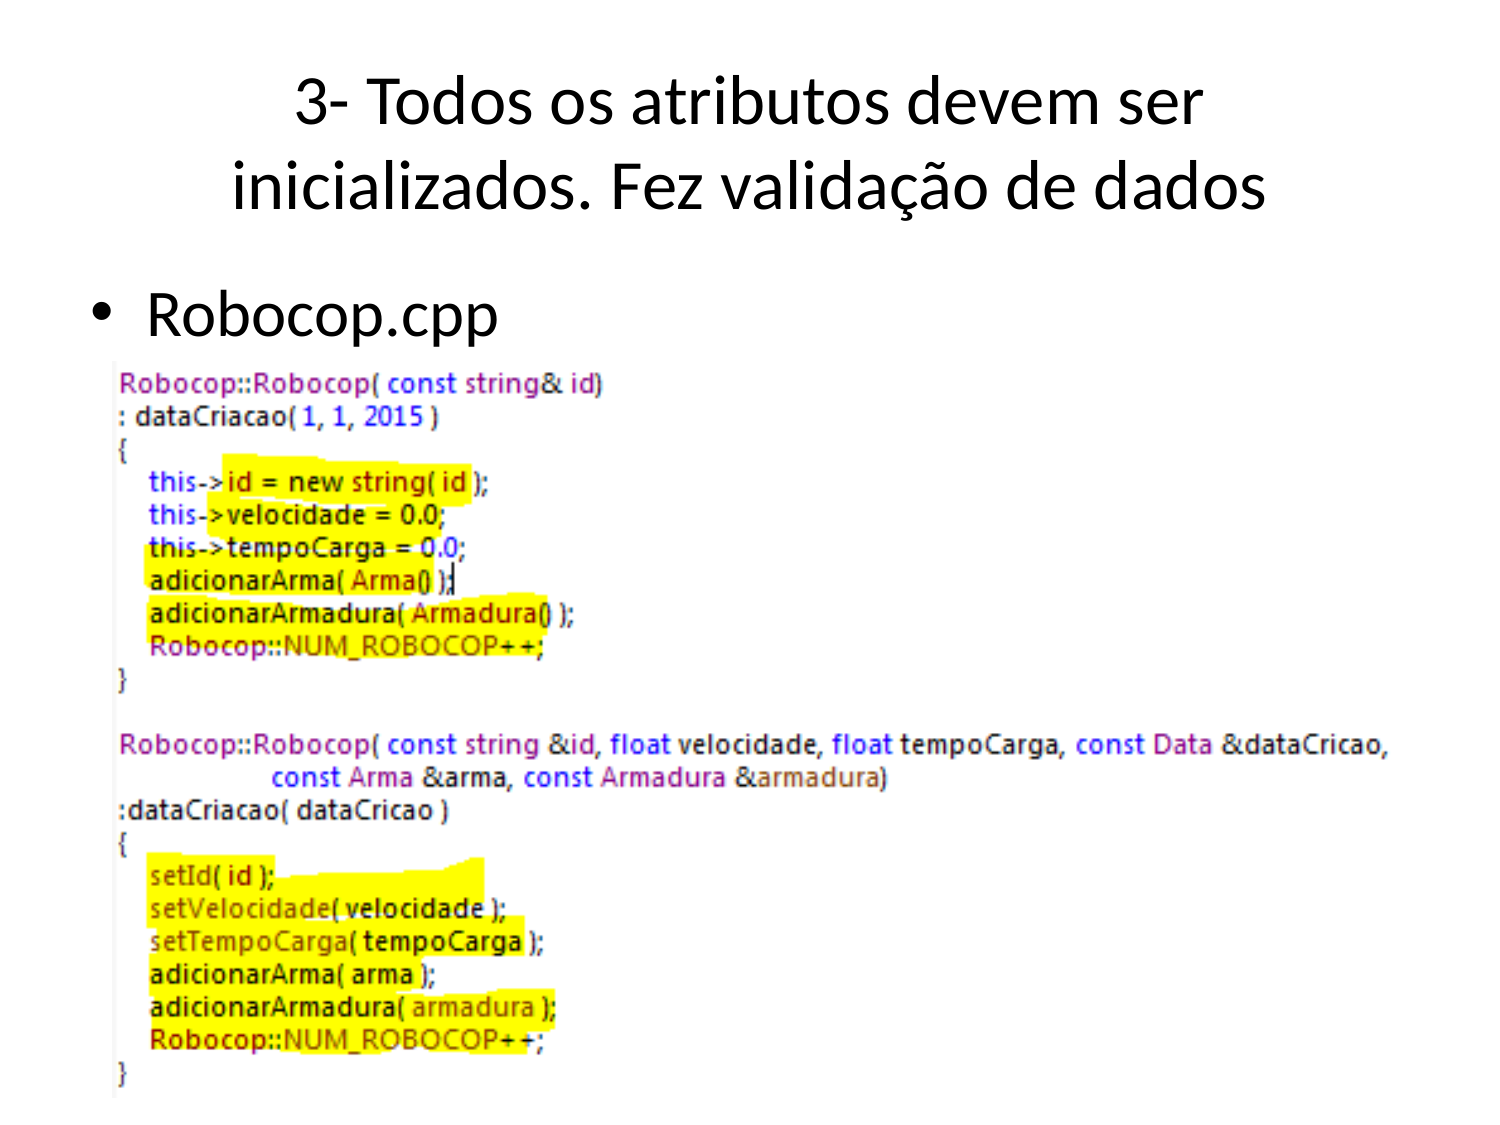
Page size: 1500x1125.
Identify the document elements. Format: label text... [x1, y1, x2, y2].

picture [111, 361, 1414, 1098]
title 3- Todos os atributos devem ser inicializados. Fez validação de dados [75, 45, 1425, 233]
list Robocop.cpp [75, 262, 1425, 1005]
